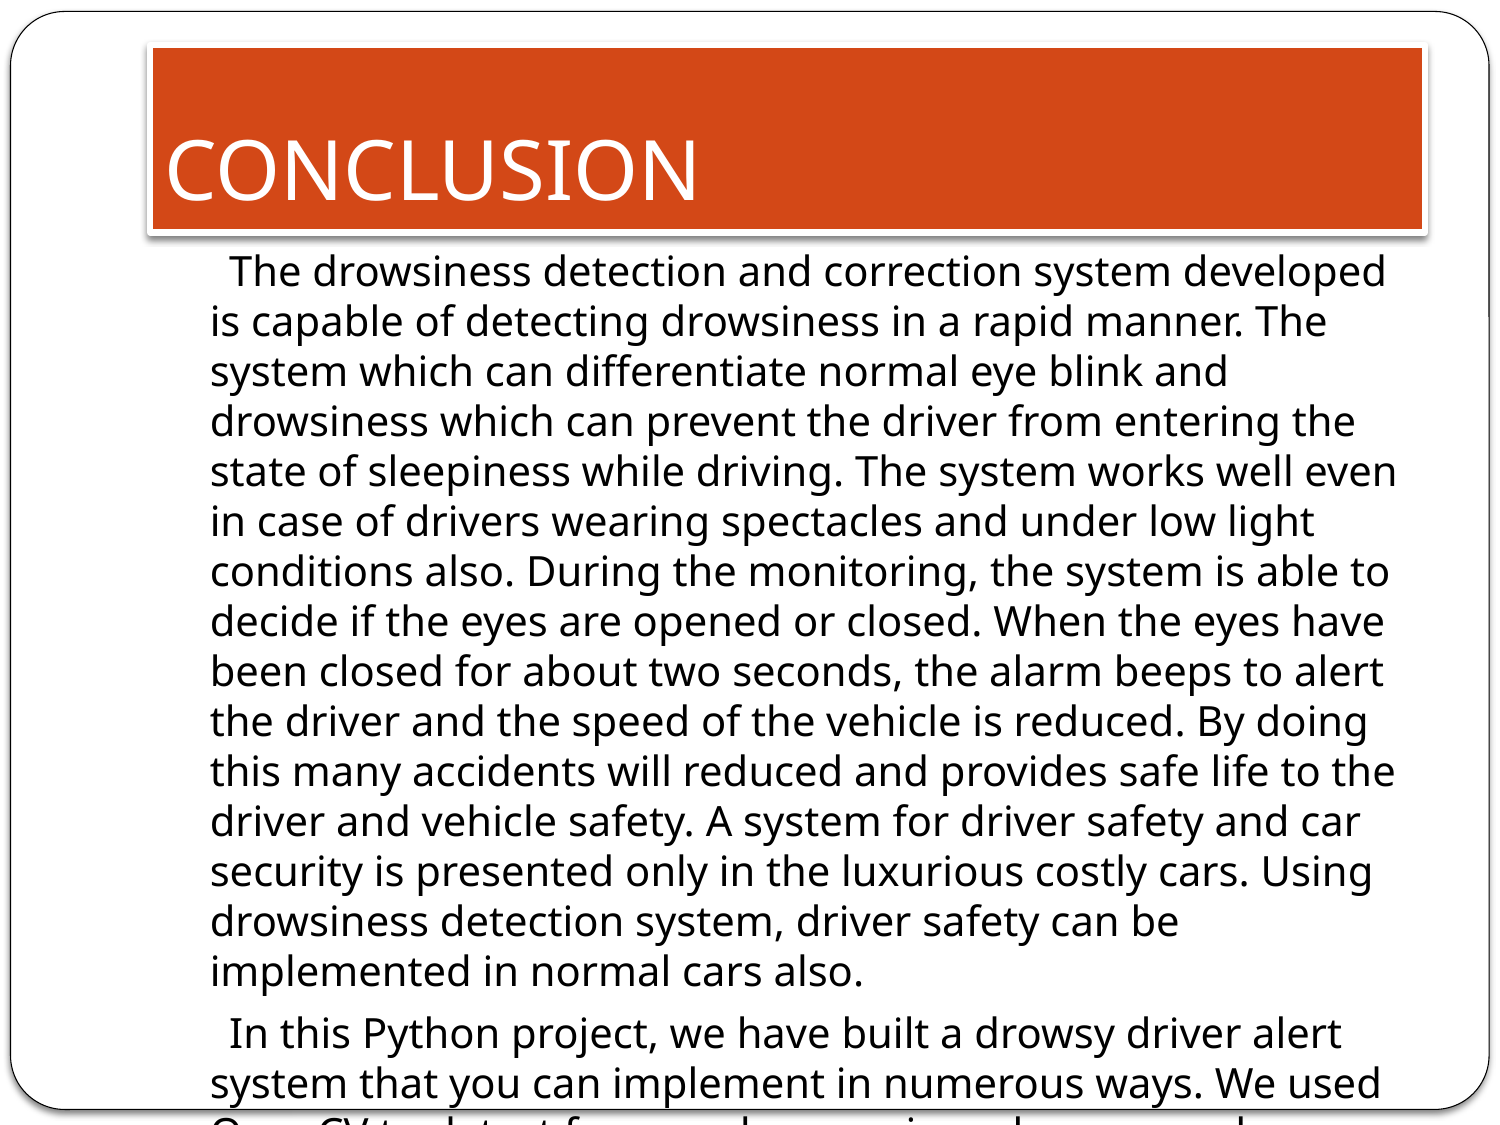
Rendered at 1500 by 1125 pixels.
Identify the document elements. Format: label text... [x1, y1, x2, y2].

list The drowsiness detection and correction system developed is capable of detecting drowsiness in a rapid manner. The system which can differentiate normal eye blink and drowsiness which can prevent the driver from entering the state of sleepiness while driving. The system works well even in case of drivers wearing spectacles and under low light conditions also. During the monitoring, the system is able to decide if the eyes are opened or closed. When the eyes have been closed for about two seconds, the alarm beeps to alert the driver and the speed of the vehicle is reduced. By doing this many accidents will reduced and provides safe life to the driver and vehicle safety. A system for driver safety and car security is presented only in the luxurious costly cars. Using drowsiness detection system, driver safety can be implemented in normal cars also. In this Python project, we have built a drowsy driver alert system that you can implement in numerous ways. We used OpenCV to detect faces and eyes using a haar cascade classifier and then we used a CNN model to predict the status. [150, 247, 1425, 1013]
title CONCLUSION [147, 42, 1428, 236]
